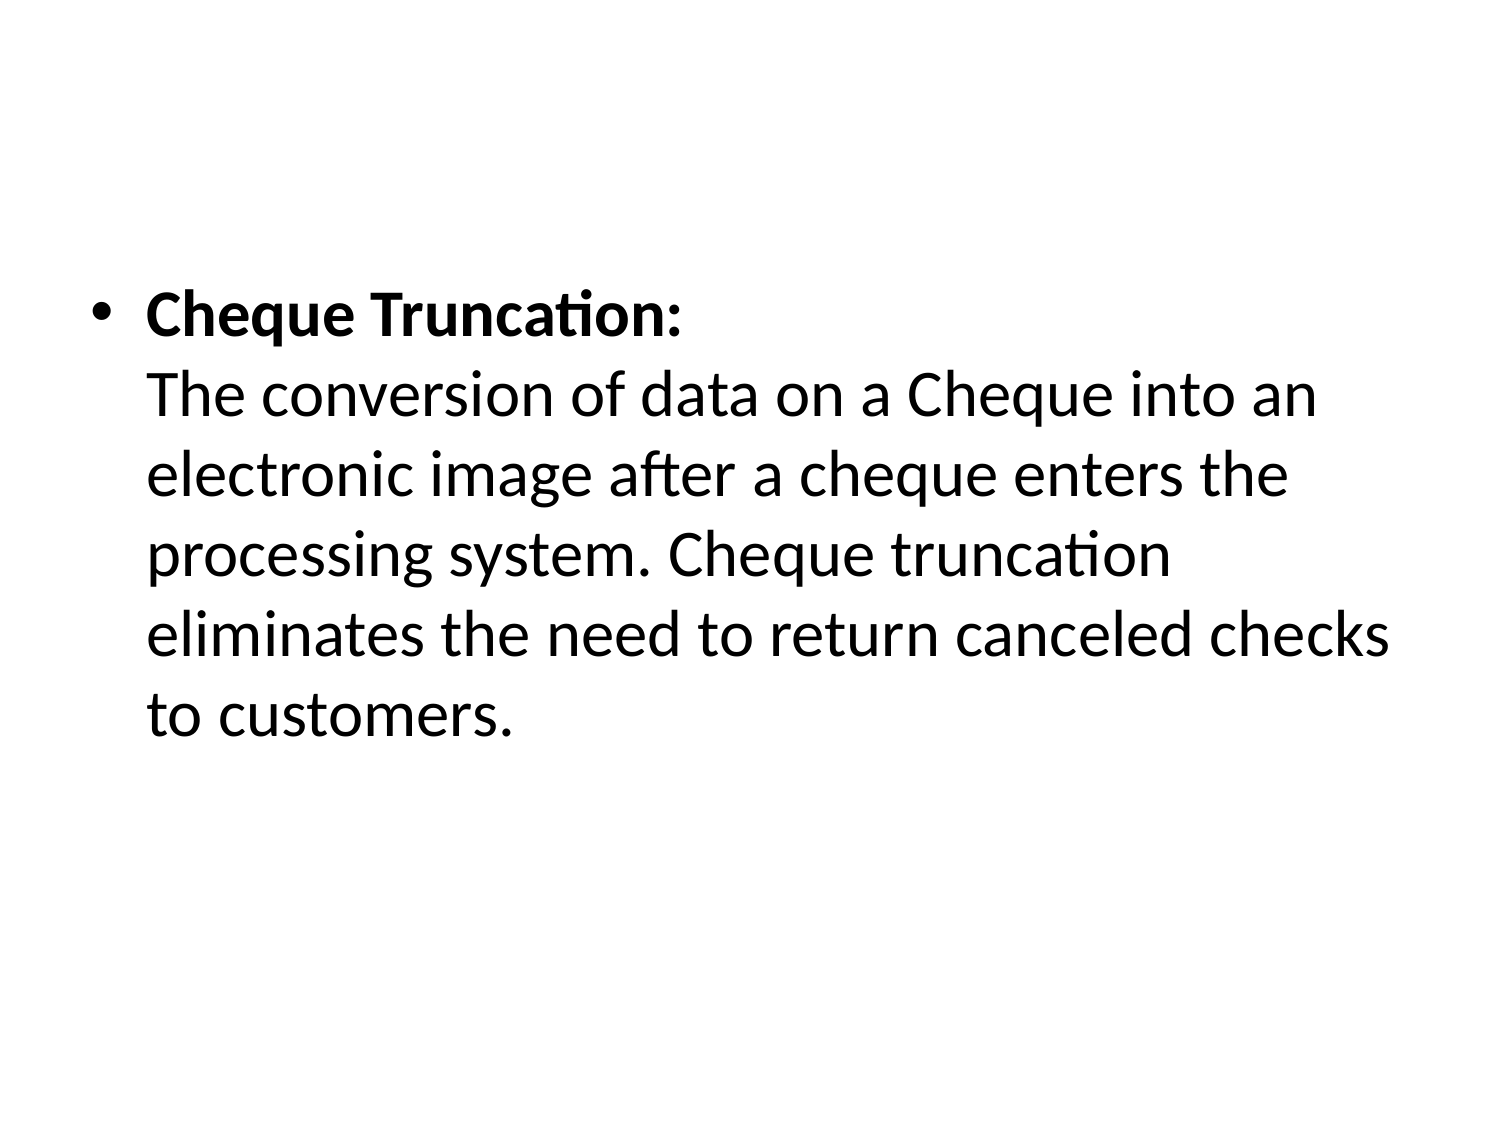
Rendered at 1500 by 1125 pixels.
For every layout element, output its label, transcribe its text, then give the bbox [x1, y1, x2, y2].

list Cheque Truncation: The conversion of data on a Cheque into an electronic image after a cheque enters the processing system. Cheque truncation eliminates the need to return canceled checks to customers. [75, 262, 1425, 1005]
